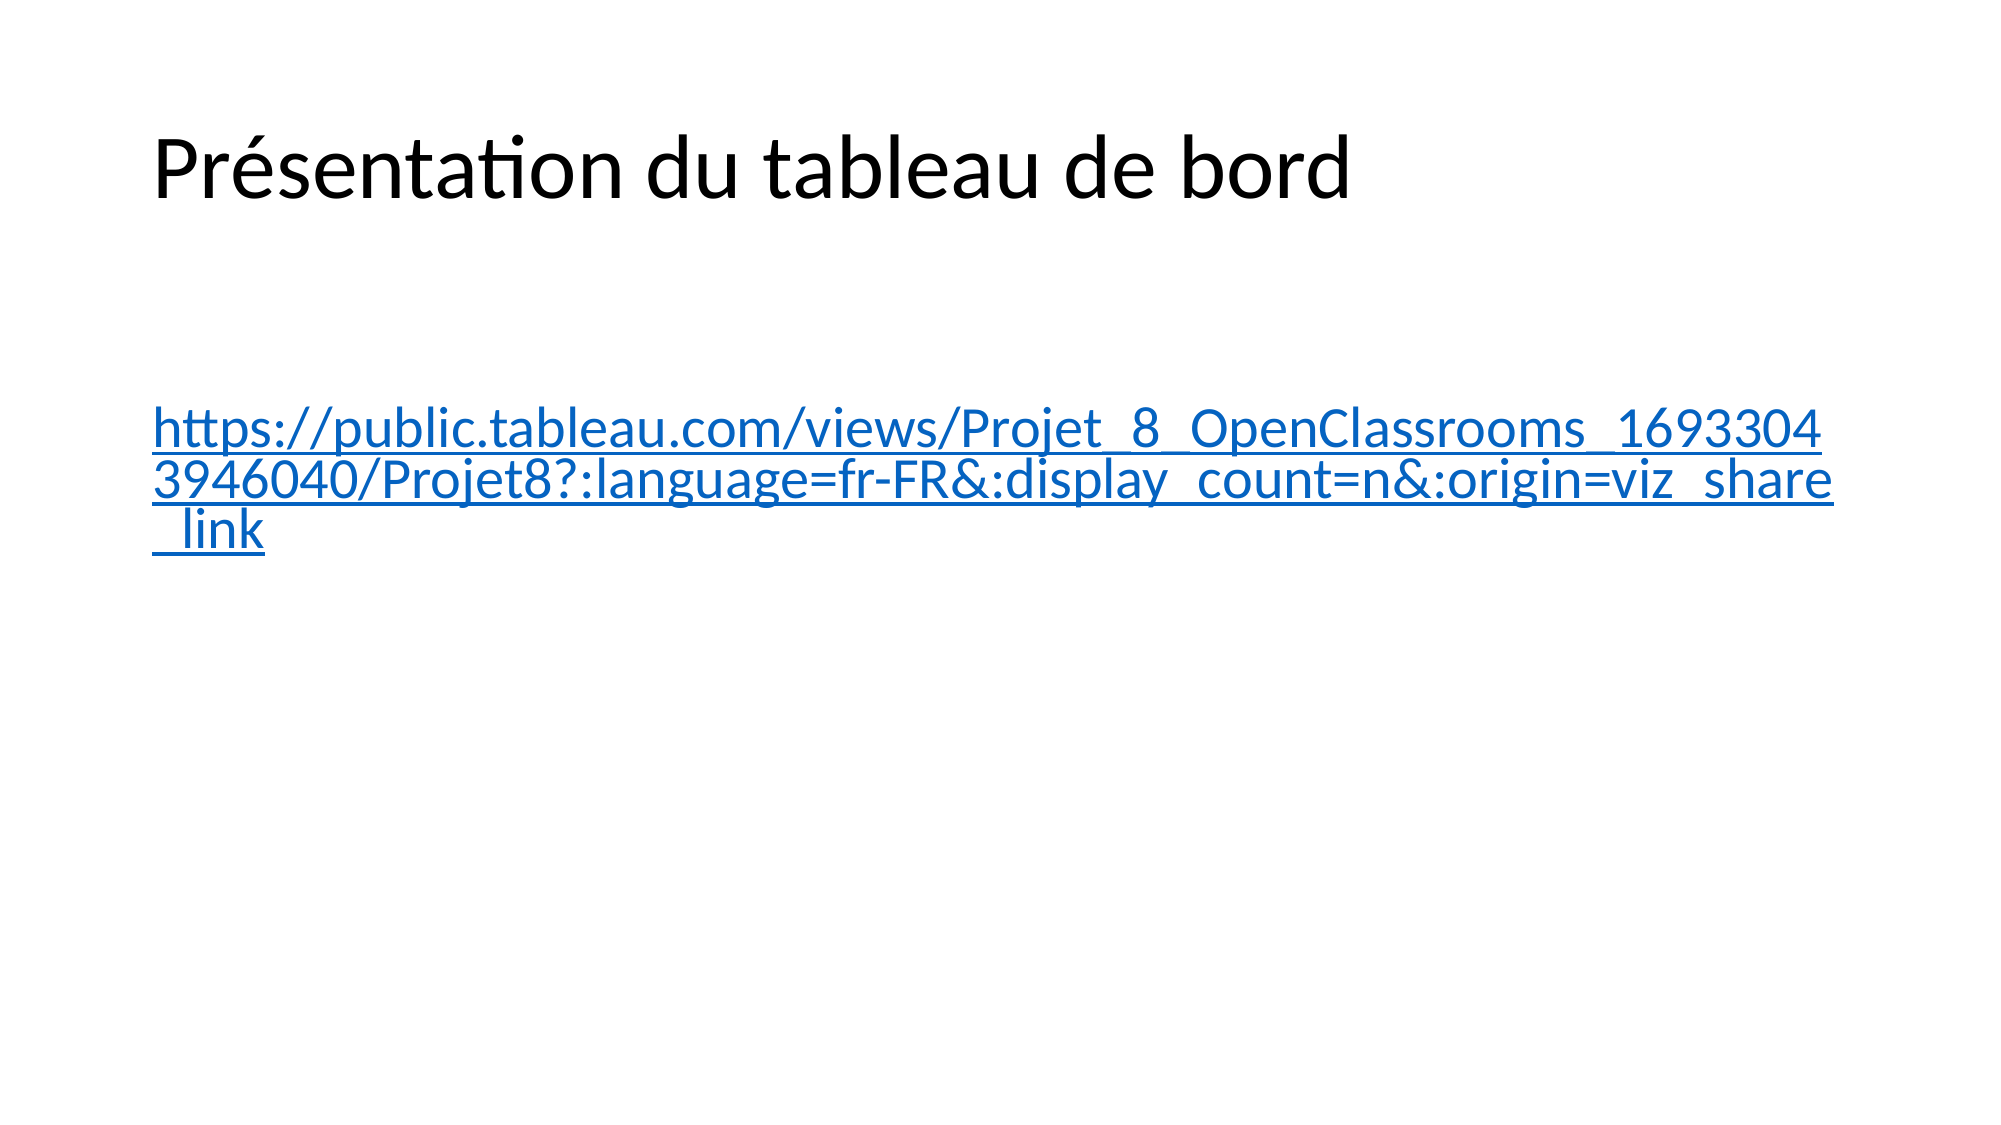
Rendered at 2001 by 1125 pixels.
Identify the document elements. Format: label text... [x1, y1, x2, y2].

list https://public.tableau.com/views/Projet_8_OpenClassrooms_16933043946040/Projet8?:language=fr-FR&:display_count=n&:origin=viz_share_link [137, 299, 1863, 1014]
title Présentation du tableau de bord [137, 59, 1863, 278]
